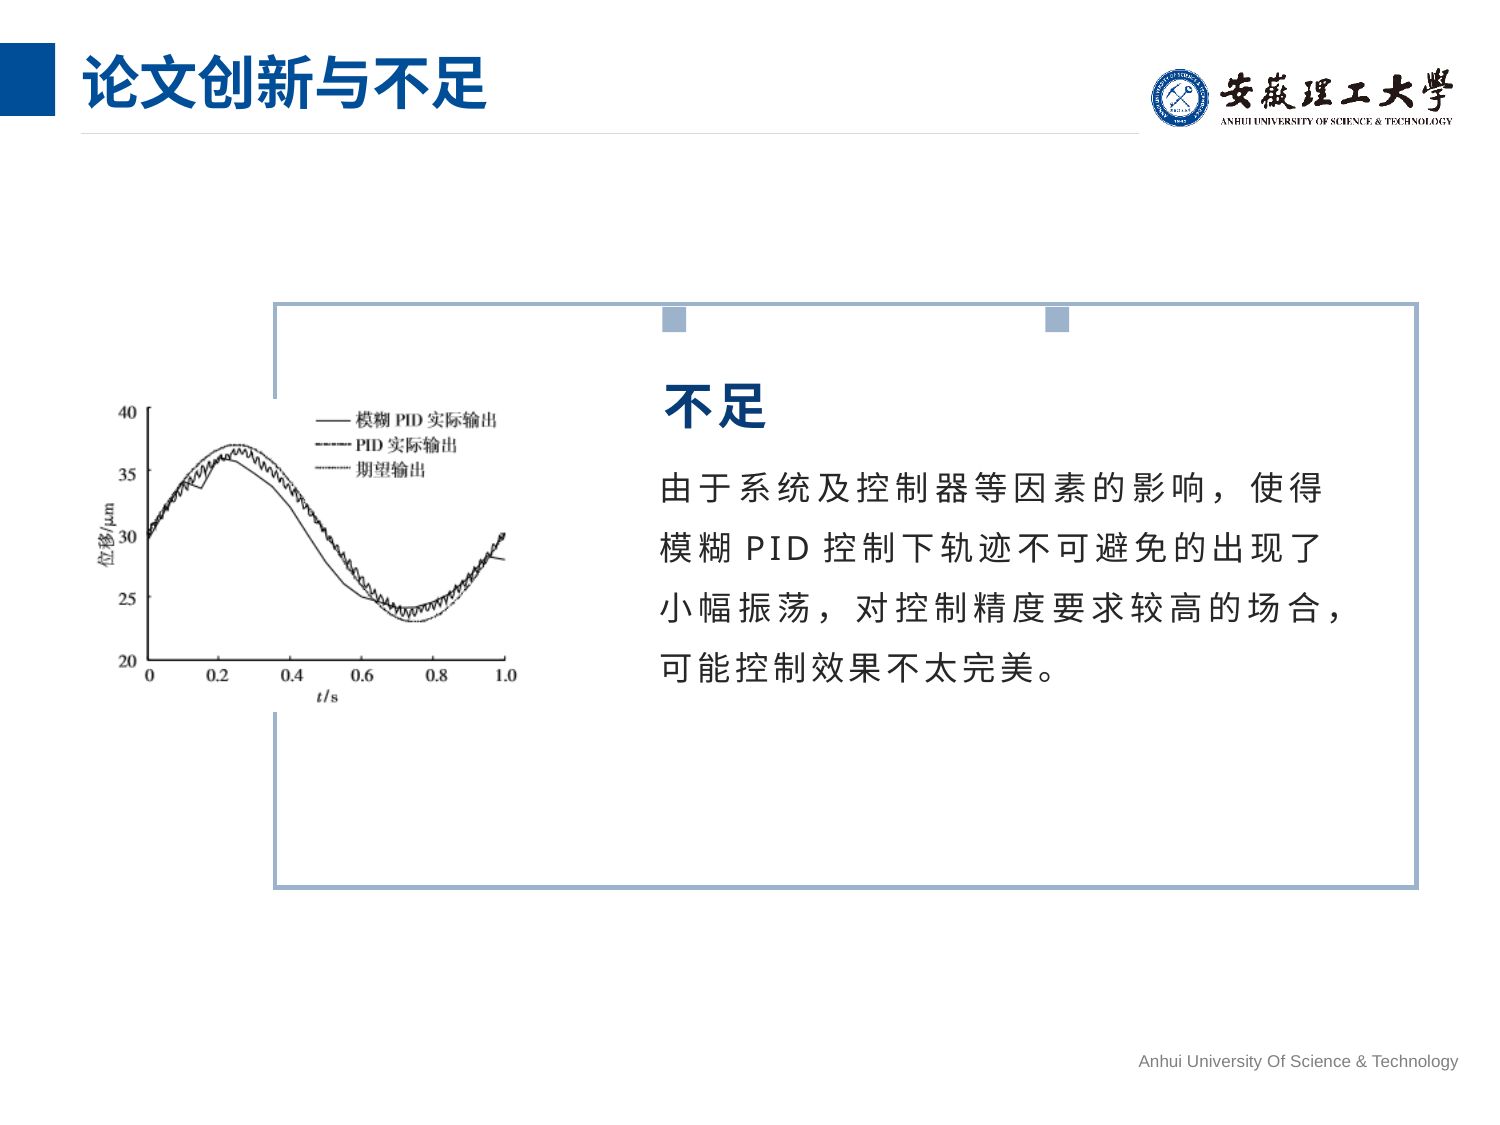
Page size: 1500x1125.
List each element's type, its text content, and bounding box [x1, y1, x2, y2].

text_box [661, 306, 687, 333]
text_box 由于系统及控制器等因素的影响，使得模糊PID控制下轨迹不可避免的出现了小幅振荡，对控制精度要求较高的场合，可能控制效果不太完美。 [659, 447, 1328, 687]
title 论文创新与不足 [81, 31, 1152, 141]
text_box [1044, 306, 1070, 333]
picture [1152, 68, 1453, 127]
picture [81, 399, 571, 712]
text_box 不足 [663, 374, 769, 435]
text_box [274, 303, 1418, 889]
